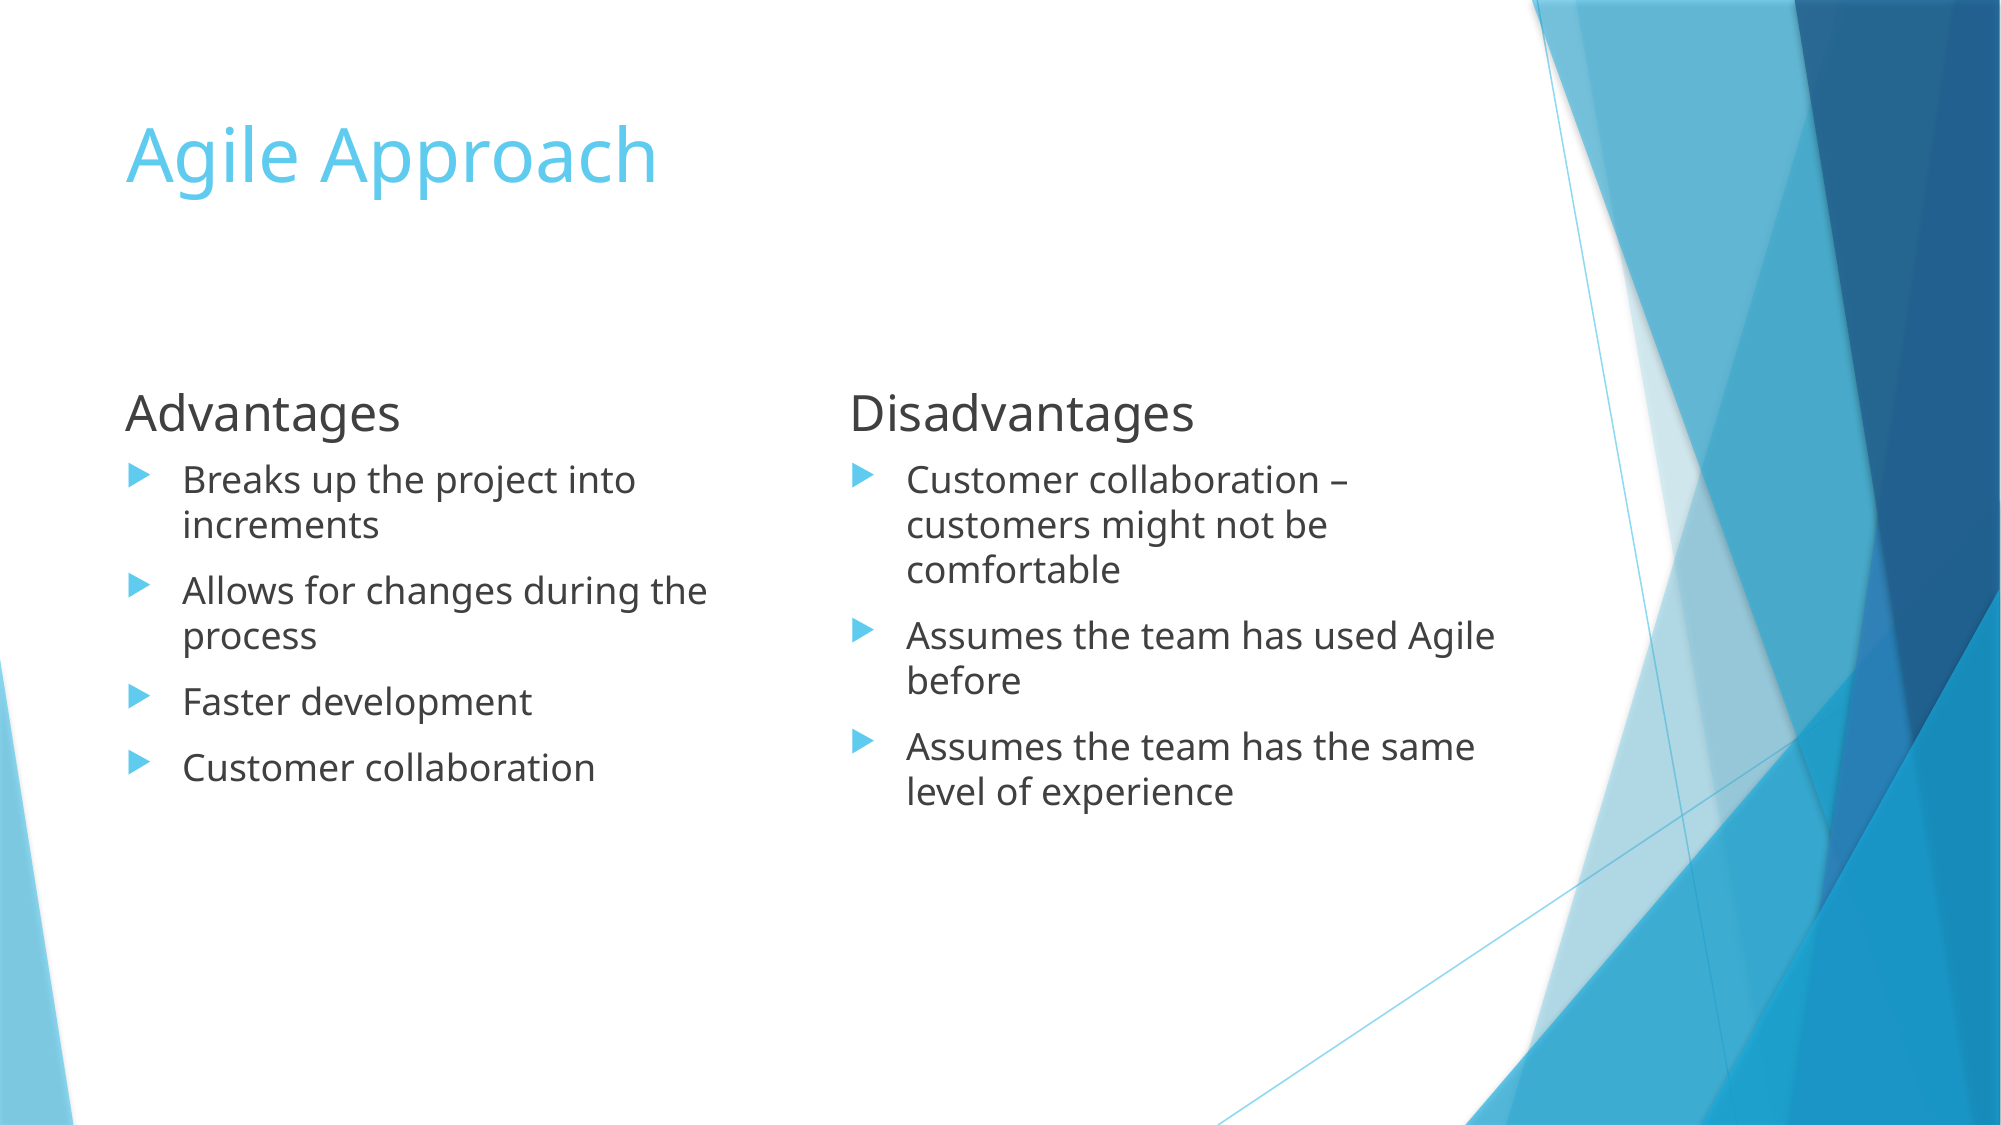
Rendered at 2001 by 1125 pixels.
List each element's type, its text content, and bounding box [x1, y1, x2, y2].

list Breaks up the project into increments Allows for changes during the process Faster development Customer collaboration [110, 448, 798, 991]
list Customer collaboration – customers might not be comfortable Assumes the team has used Agile before Assumes the team has the same level of experience [834, 448, 1522, 991]
title Agile Approach [111, 99, 1522, 317]
list Disadvantages [834, 354, 1522, 448]
list Advantages [110, 354, 798, 448]
